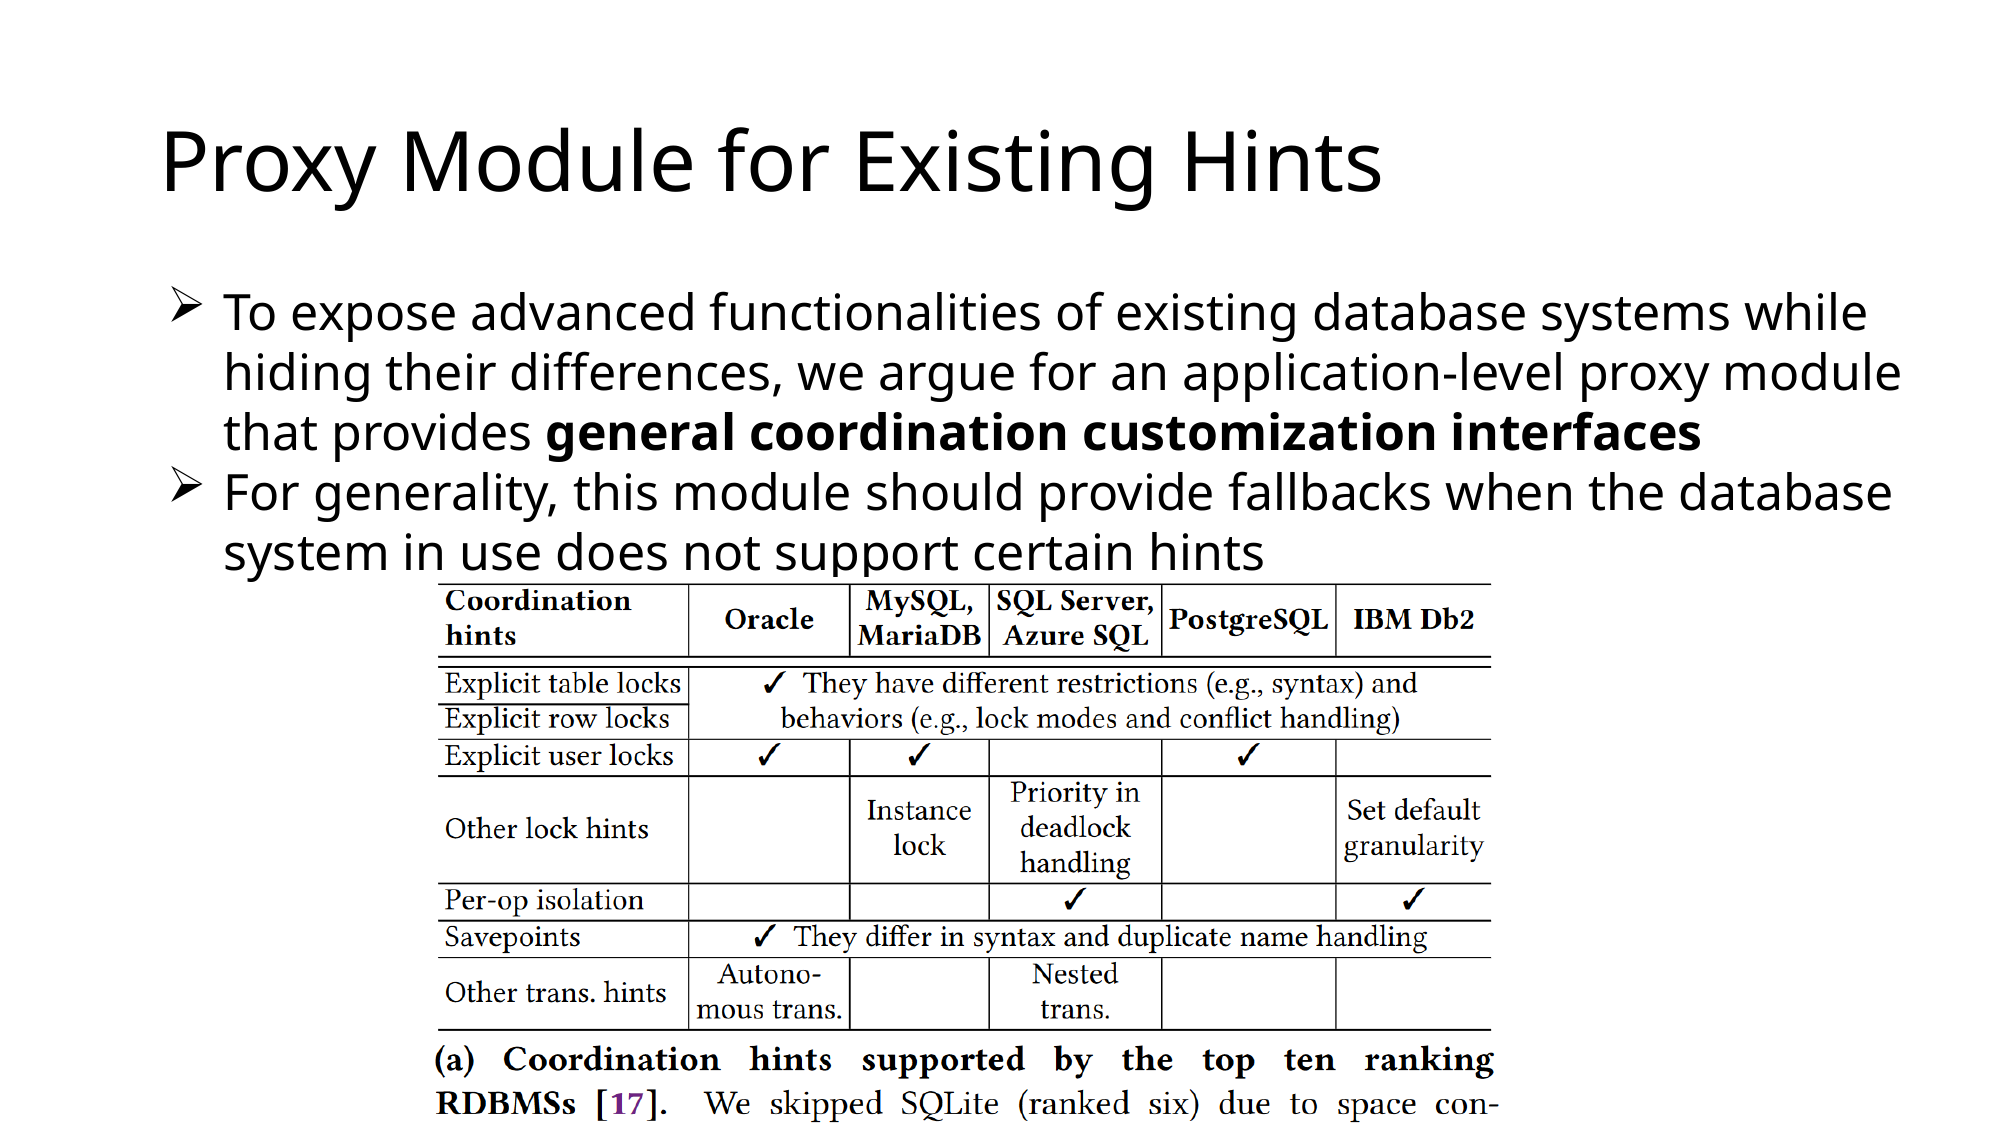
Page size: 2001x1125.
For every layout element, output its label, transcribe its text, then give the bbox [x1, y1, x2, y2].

text_box Proxy Module for Existing Hints [144, 55, 1870, 273]
text_box To expose advanced functionalities of existing database systems while hiding their differences, we argue for an application-level proxy module that provides general coordination customization interfaces For generality, this module should provide fallbacks when the database system in use does not support certain hints [152, 272, 1920, 588]
picture [429, 577, 1509, 1125]
